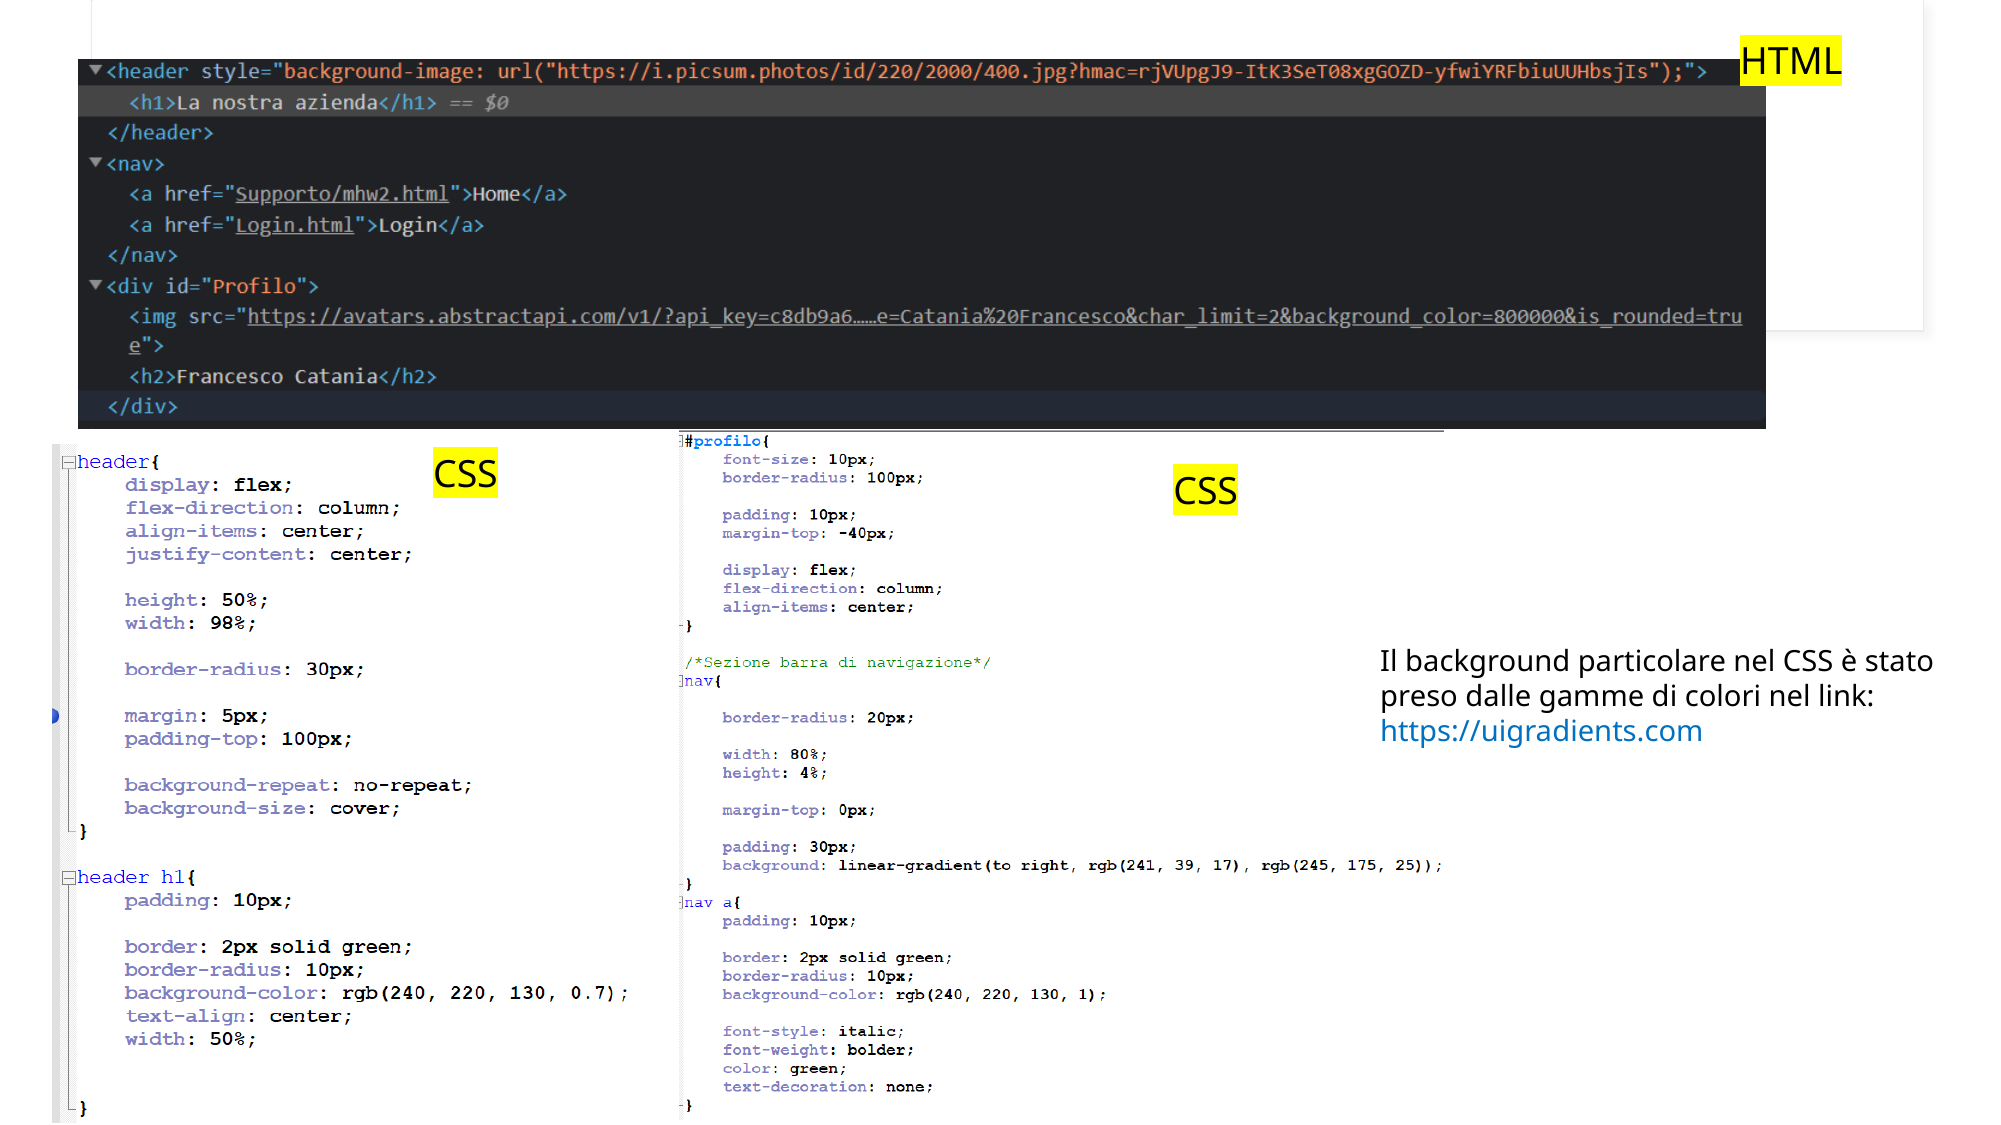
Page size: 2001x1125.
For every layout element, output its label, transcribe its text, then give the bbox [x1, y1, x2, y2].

picture [78, 59, 1766, 429]
picture [679, 430, 1444, 1120]
picture [52, 444, 636, 1123]
text_box HTML [1725, 29, 1885, 90]
text_box Il background particolare nel CSS è stato preso dalle gamme di colori nel link: https://uigradients.com [1444, 635, 1975, 755]
